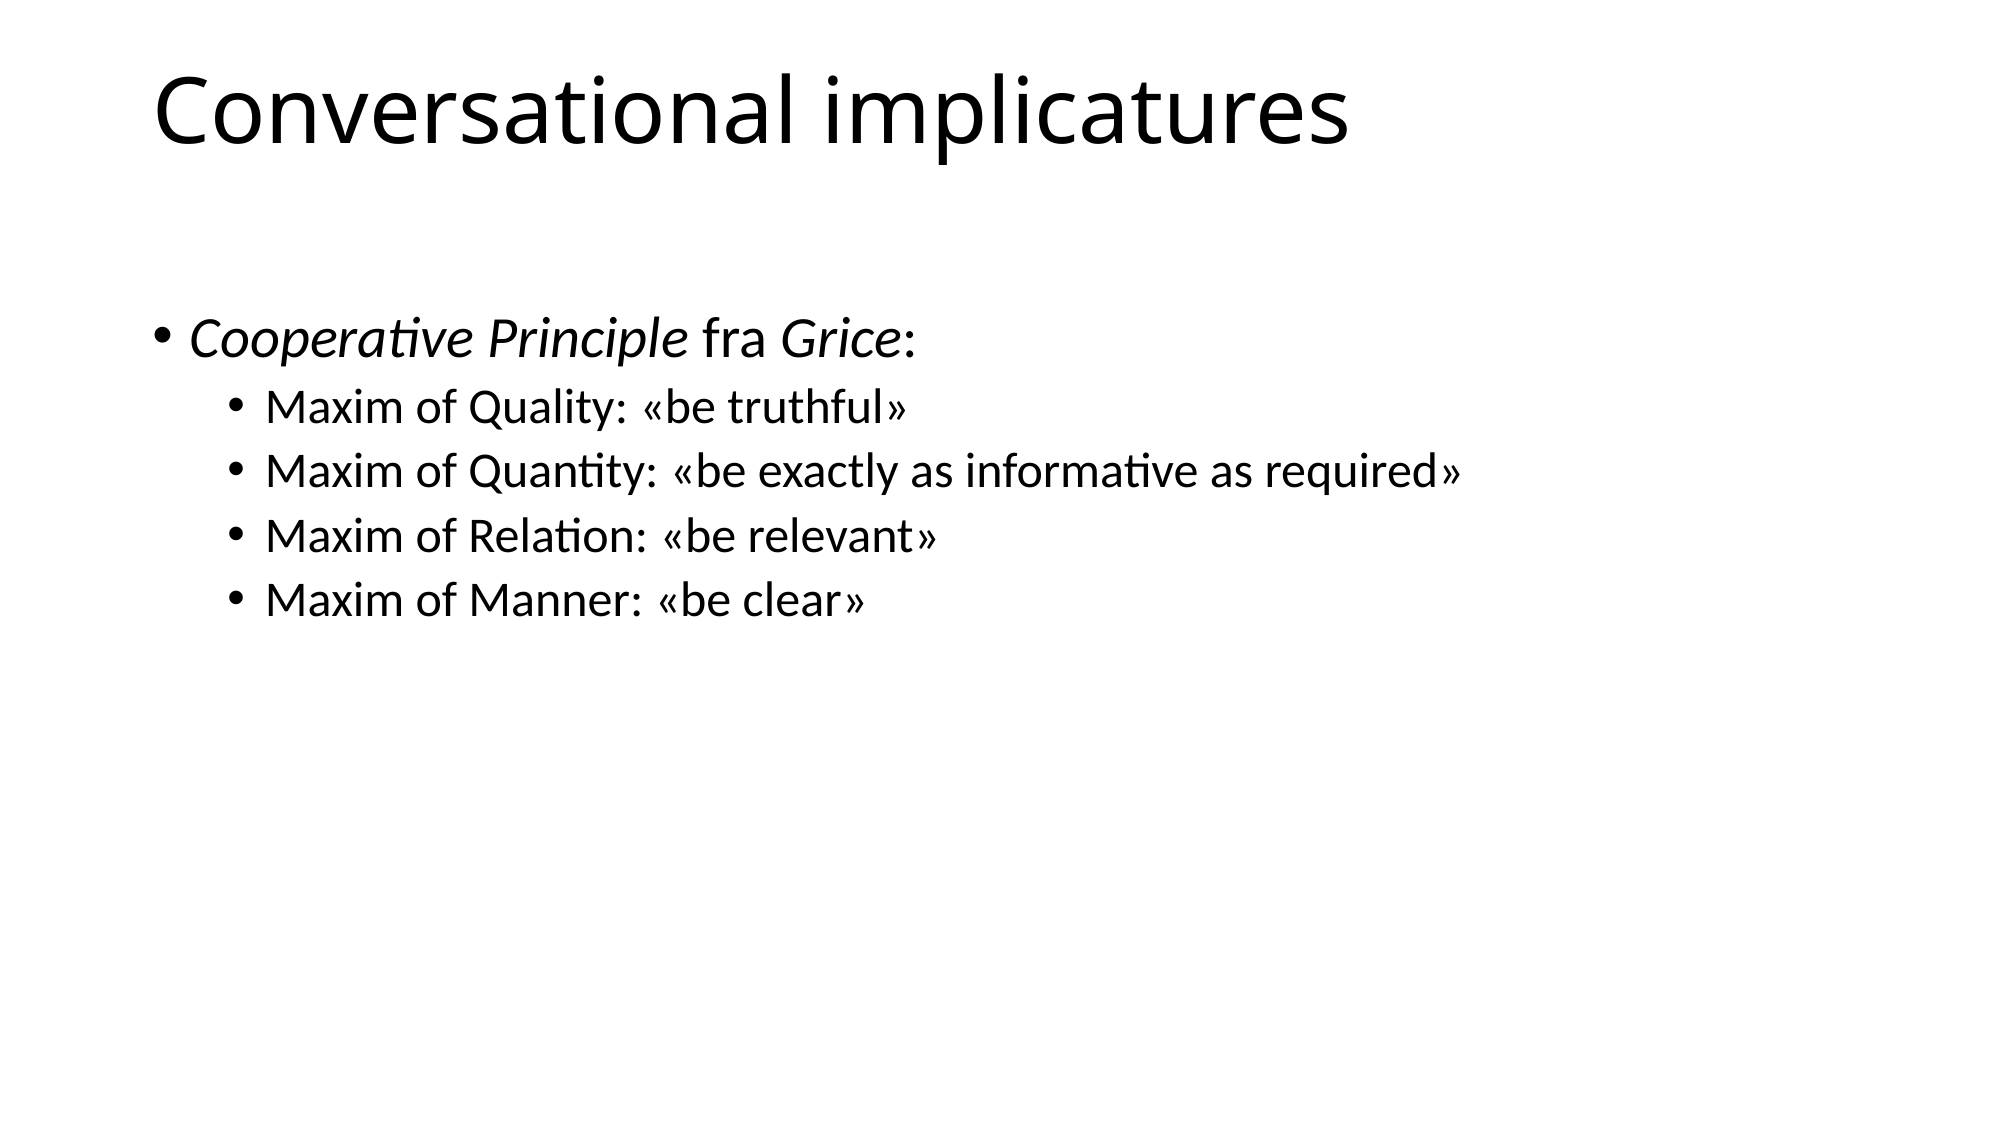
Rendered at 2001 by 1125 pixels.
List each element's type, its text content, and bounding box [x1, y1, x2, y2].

title Conversational implicatures [137, 59, 1863, 278]
list Cooperative Principle fra Grice: Maxim of Quality: «be truthful» Maxim of Quantity: «be exactly as informative as required» Maxim of Relation: «be relevant» Maxim of Manner: «be clear» [137, 299, 1863, 1014]
